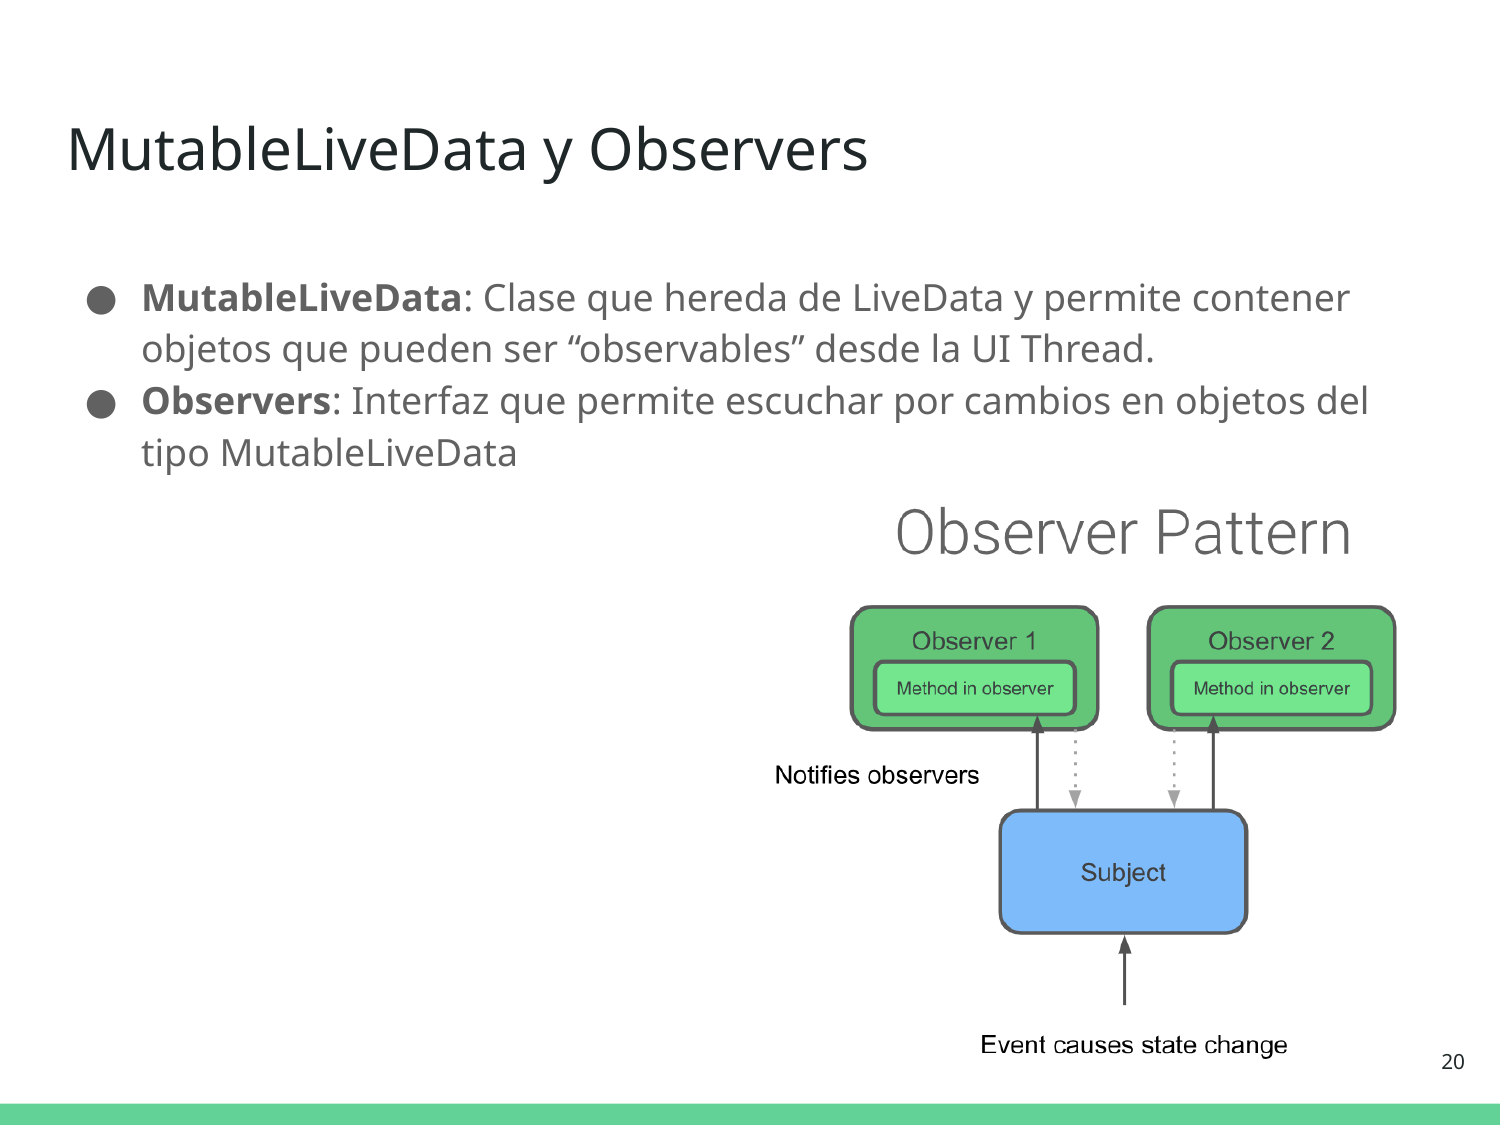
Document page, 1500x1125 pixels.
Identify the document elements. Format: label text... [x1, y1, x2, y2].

slide_number ‹#› [1389, 1019, 1480, 1106]
picture [749, 496, 1426, 1075]
title MutableLiveData y Observers [51, 97, 1449, 223]
list MutableLiveData: Clase que hereda de LiveData y permite contener objetos que pueden ser “observables” desde la UI Thread. Observers: Interfaz que permite escuchar por cambios en objetos del tipo MutableLiveData [51, 252, 1449, 1000]
